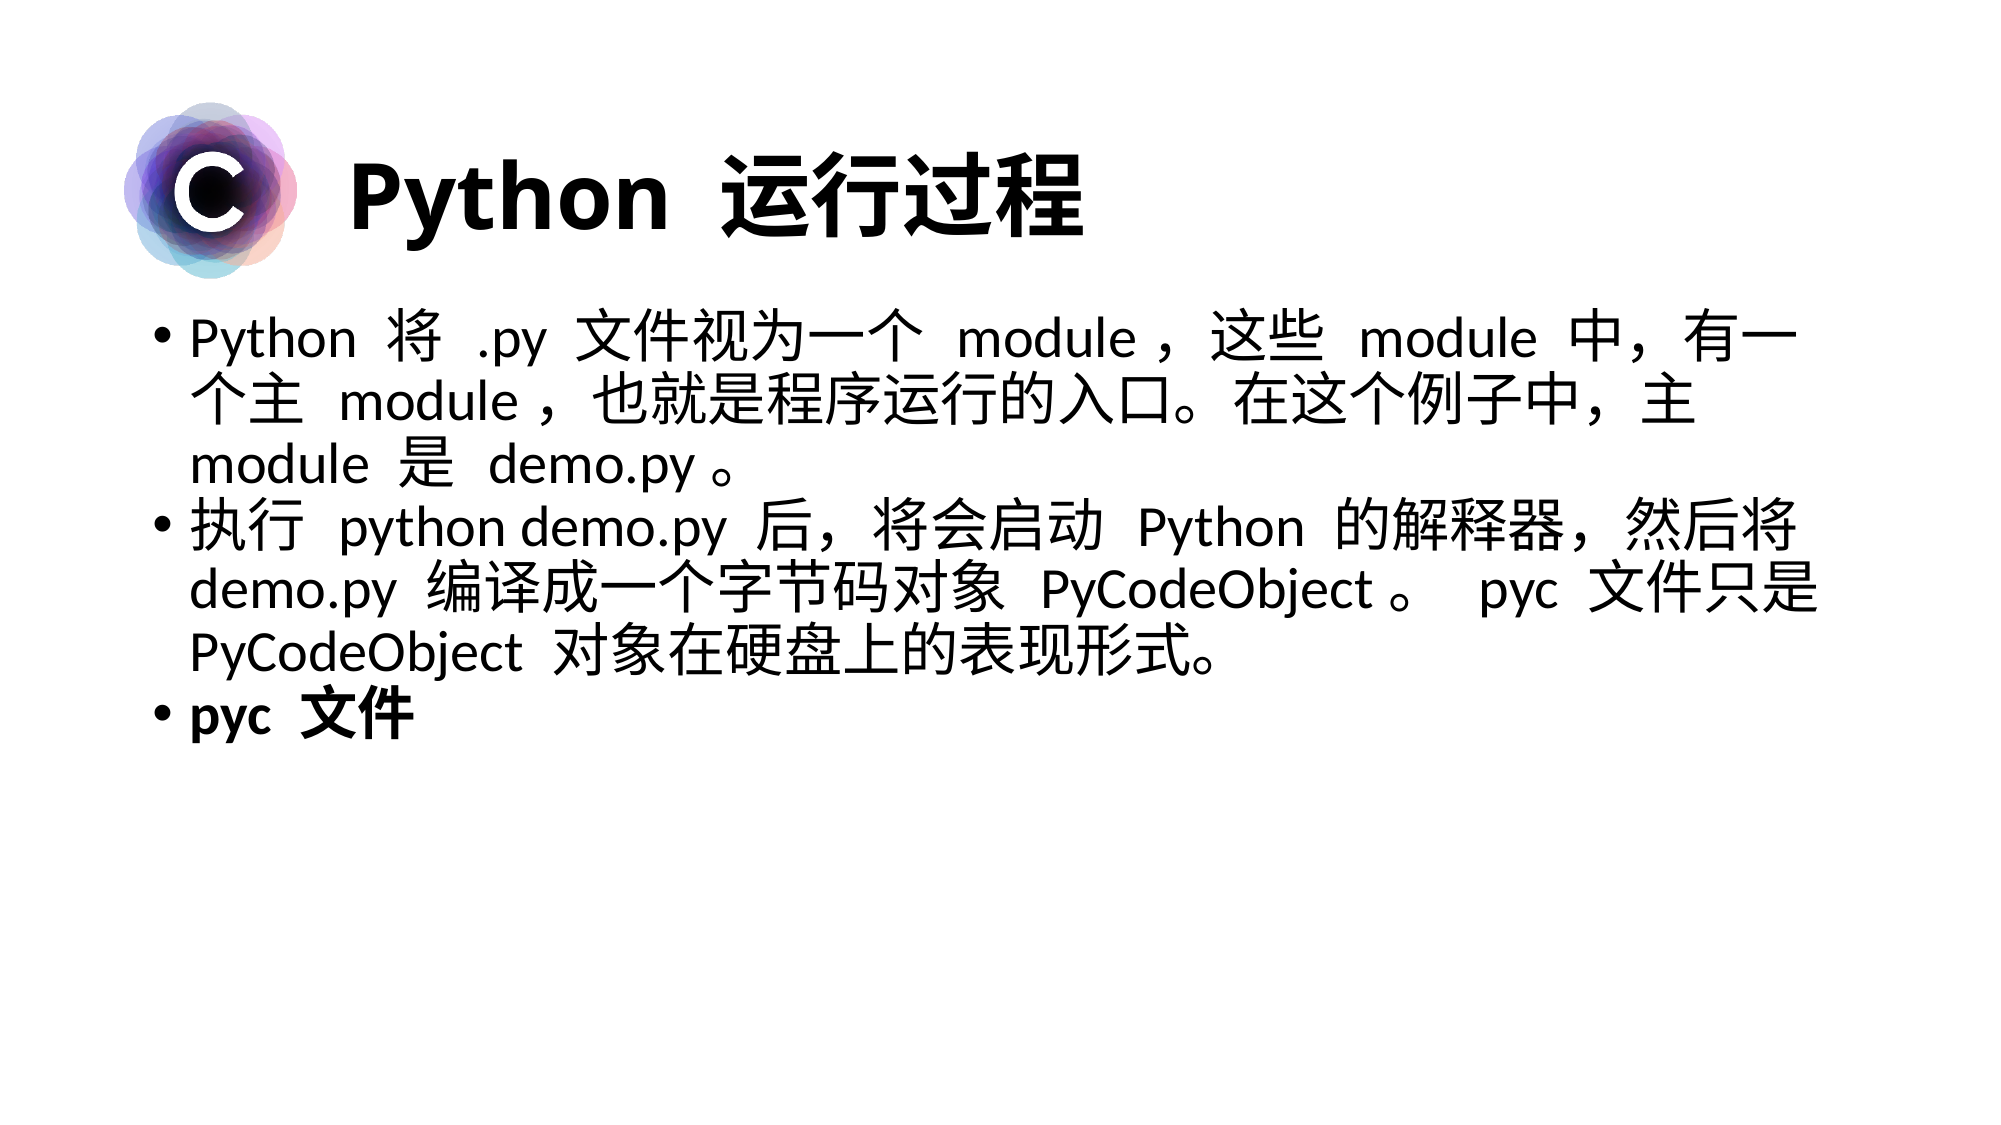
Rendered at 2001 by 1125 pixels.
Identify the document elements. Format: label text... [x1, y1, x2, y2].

text_box Python 运行过程 [337, 113, 2000, 287]
text_box Python 将 .py 文件视为一个 module，这些 module 中，有一个主 module，也就是程序运行的入口。在这个例子中，主 module 是 demo.py。 执行 python demo.py 后，将会启动 Python 的解释器，然后将 demo.py 编译成一个字节码对象 PyCodeObject。 pyc 文件只是 PyCodeObject 对象在硬盘上的表现形式。 pyc 文件 [137, 299, 1863, 1062]
picture [90, 69, 332, 311]
